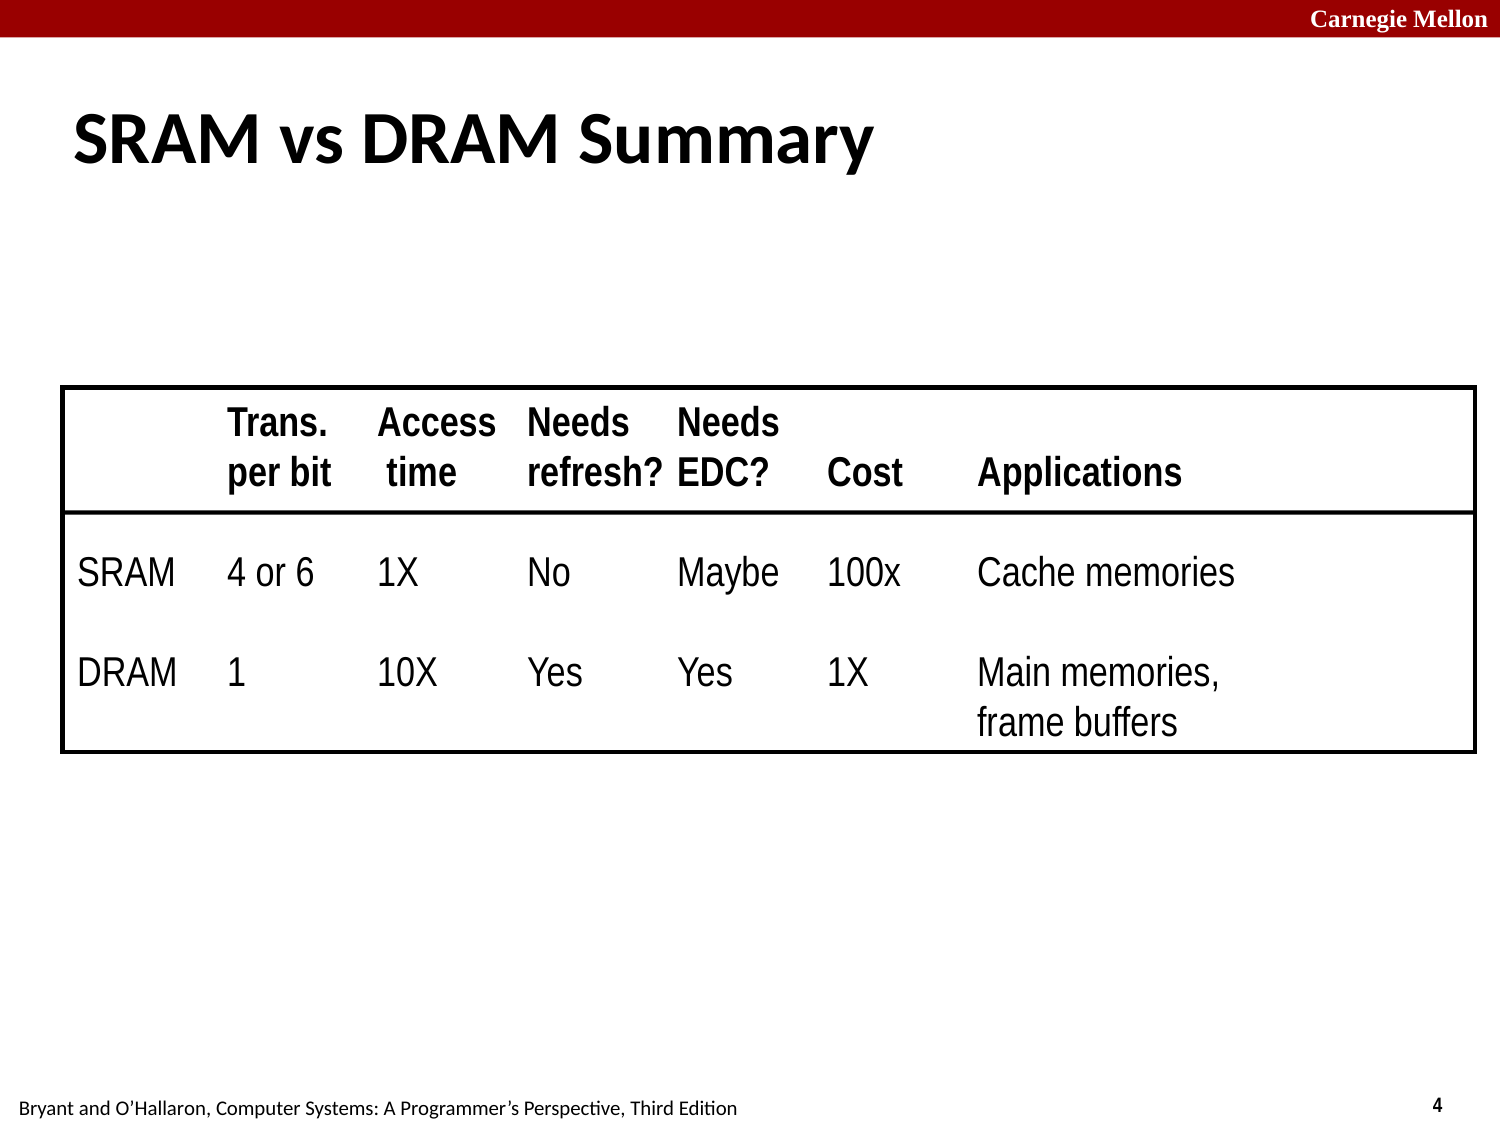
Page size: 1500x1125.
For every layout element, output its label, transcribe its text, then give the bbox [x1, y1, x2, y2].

title SRAM vs DRAM Summary [58, 71, 1305, 197]
text_box Trans. Access Needs Needs per bit time refresh? EDC? Cost Applications SRAM 4 or 6 1X No Maybe 100x Cache memories DRAM 1 10X Yes Yes 1X Main memories, frame buffers [62, 387, 1475, 512]
text_box Trans. Access Needs Needs per bit time refresh? EDC? Cost Applications SRAM 4 or 6 1X No Maybe 100x Cache memories DRAM 1 10X Yes Yes 1X Main memories, frame buffers [62, 513, 1475, 753]
